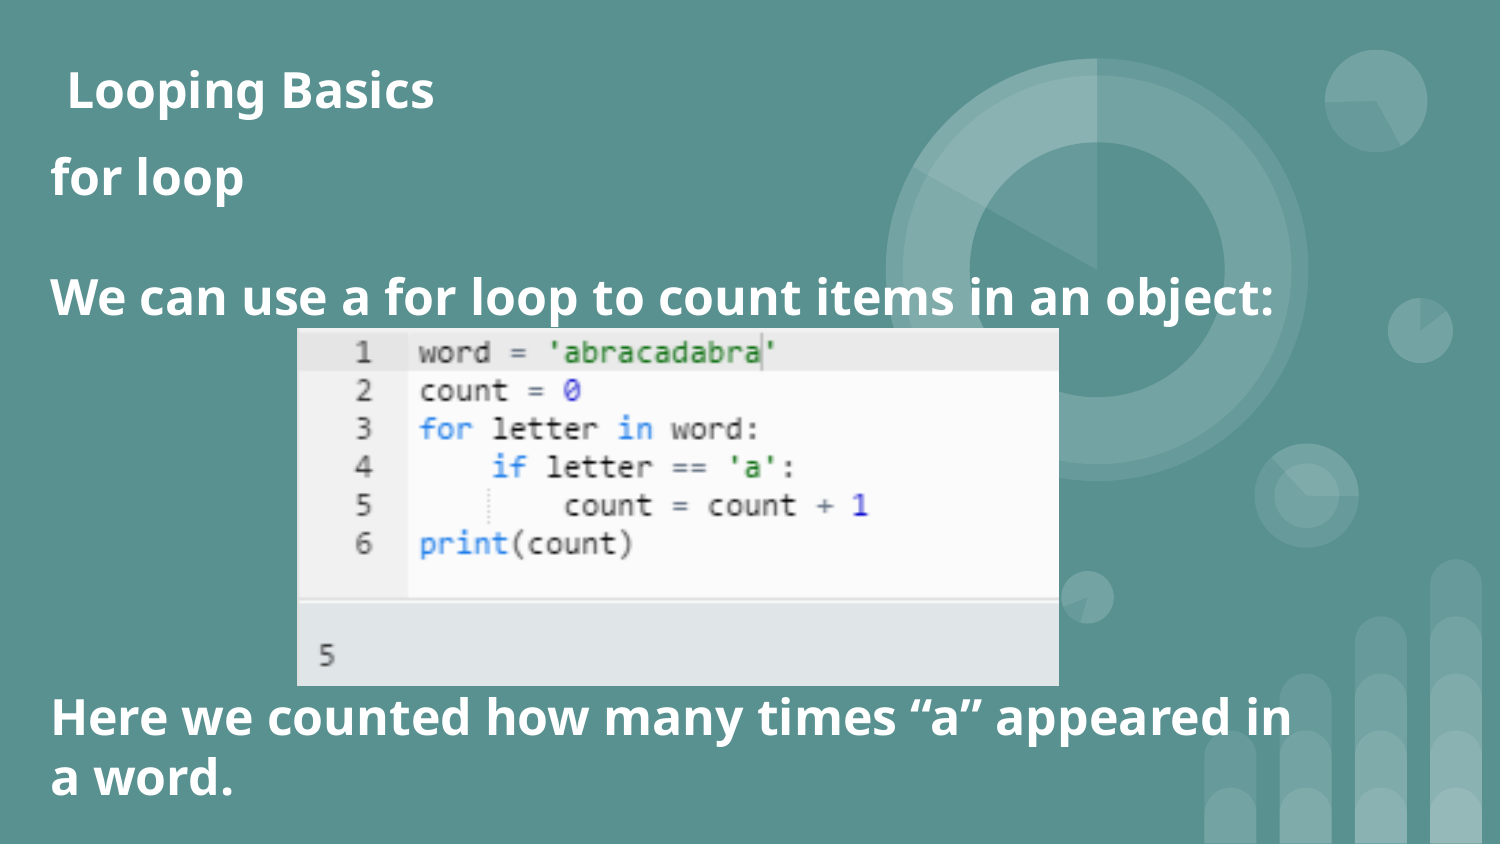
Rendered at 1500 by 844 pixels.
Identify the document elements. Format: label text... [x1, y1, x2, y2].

title Looping Basics [51, 43, 1449, 131]
picture [297, 328, 1059, 687]
subtitle for loop We can use a for loop to count items in an object: Here we counted how many times “a” appeared in a word. [34, 130, 1322, 217]
